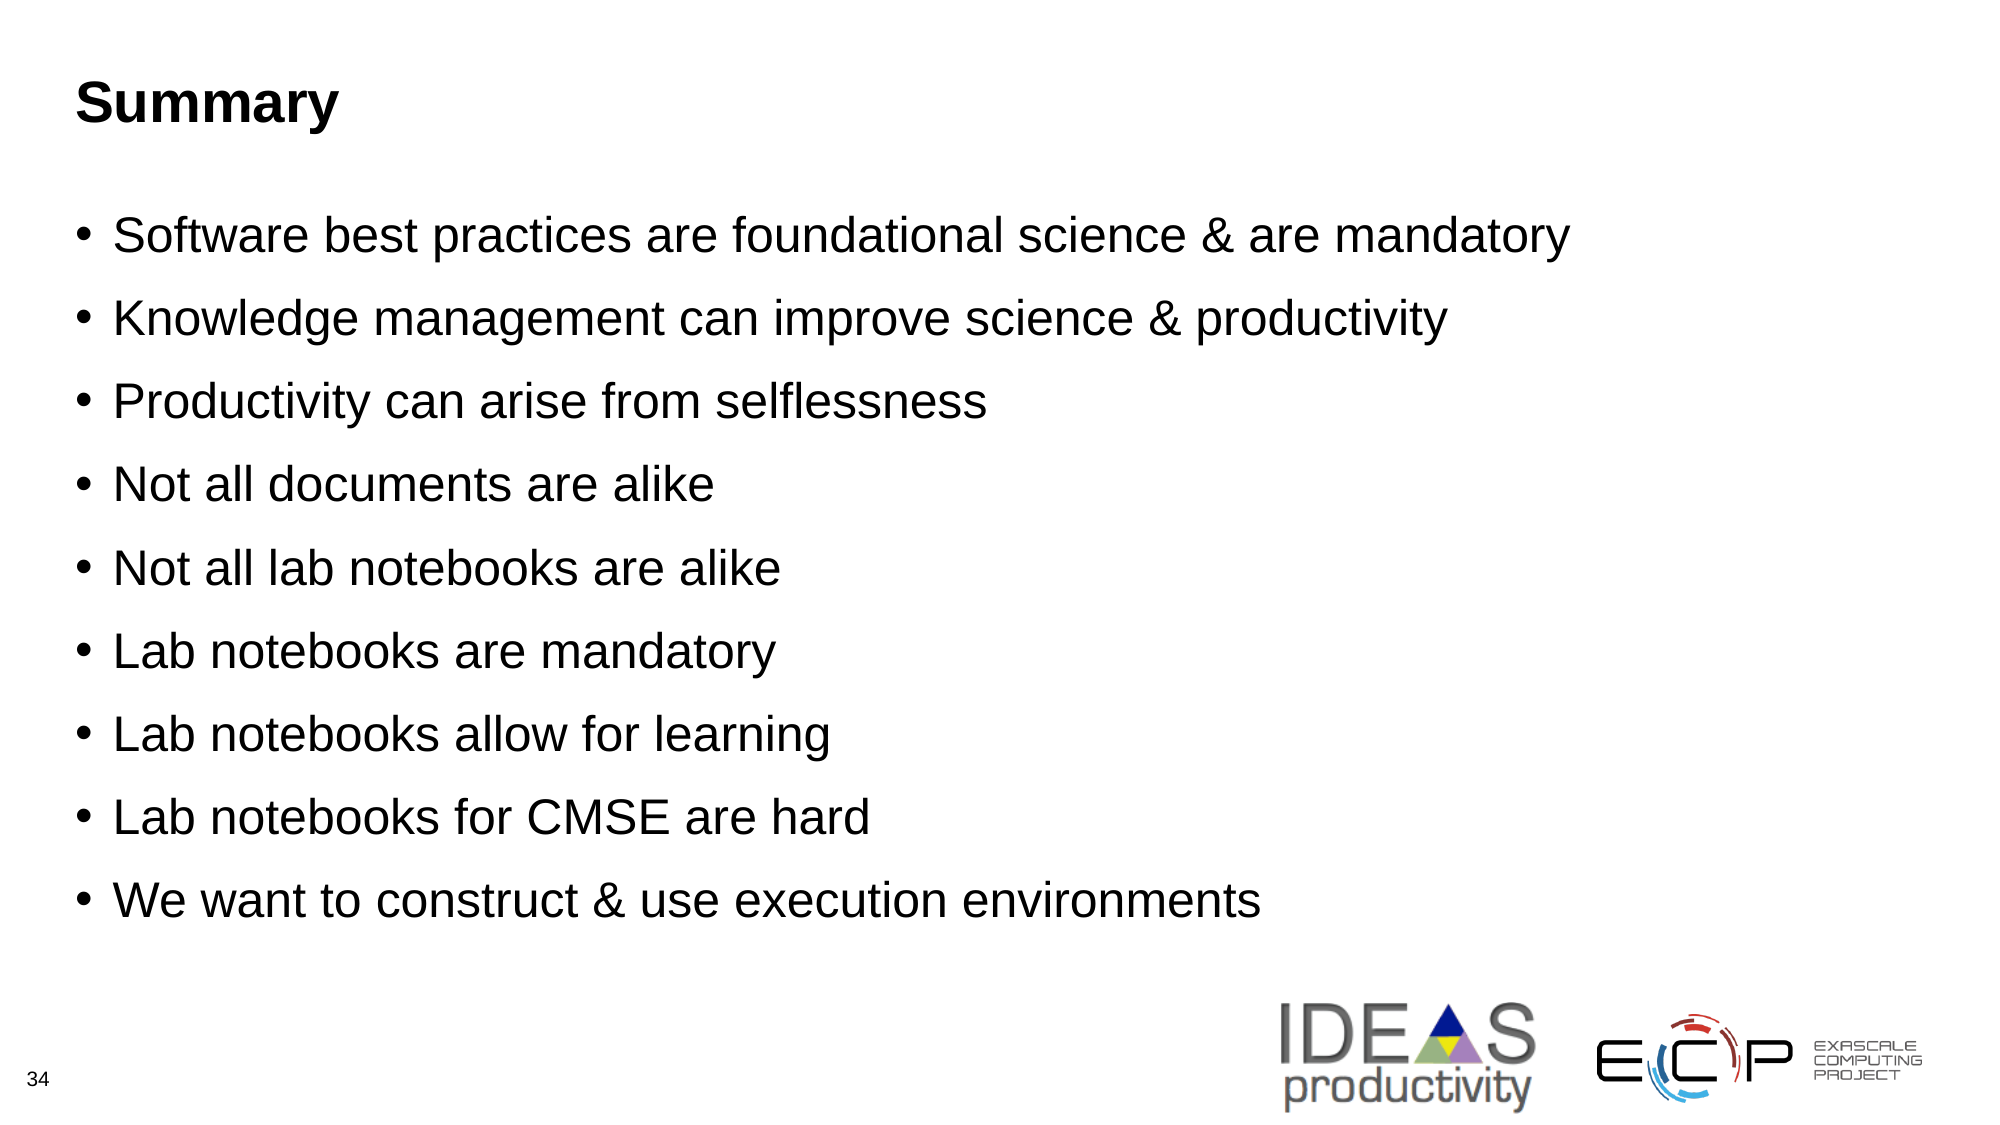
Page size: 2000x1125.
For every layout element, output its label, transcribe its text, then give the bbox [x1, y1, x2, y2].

title Summary [59, 67, 1926, 201]
picture [1280, 1002, 1537, 1114]
list Software best practices are foundational science & are mandatory Knowledge management can improve science & productivity Productivity can arise from selflessness Not all documents are alike Not all lab notebooks are alike Lab notebooks are mandatory Lab notebooks allow for learning Lab notebooks for CMSE are hard We want to construct & use execution environments [59, 201, 1926, 867]
picture [1597, 1014, 1922, 1103]
